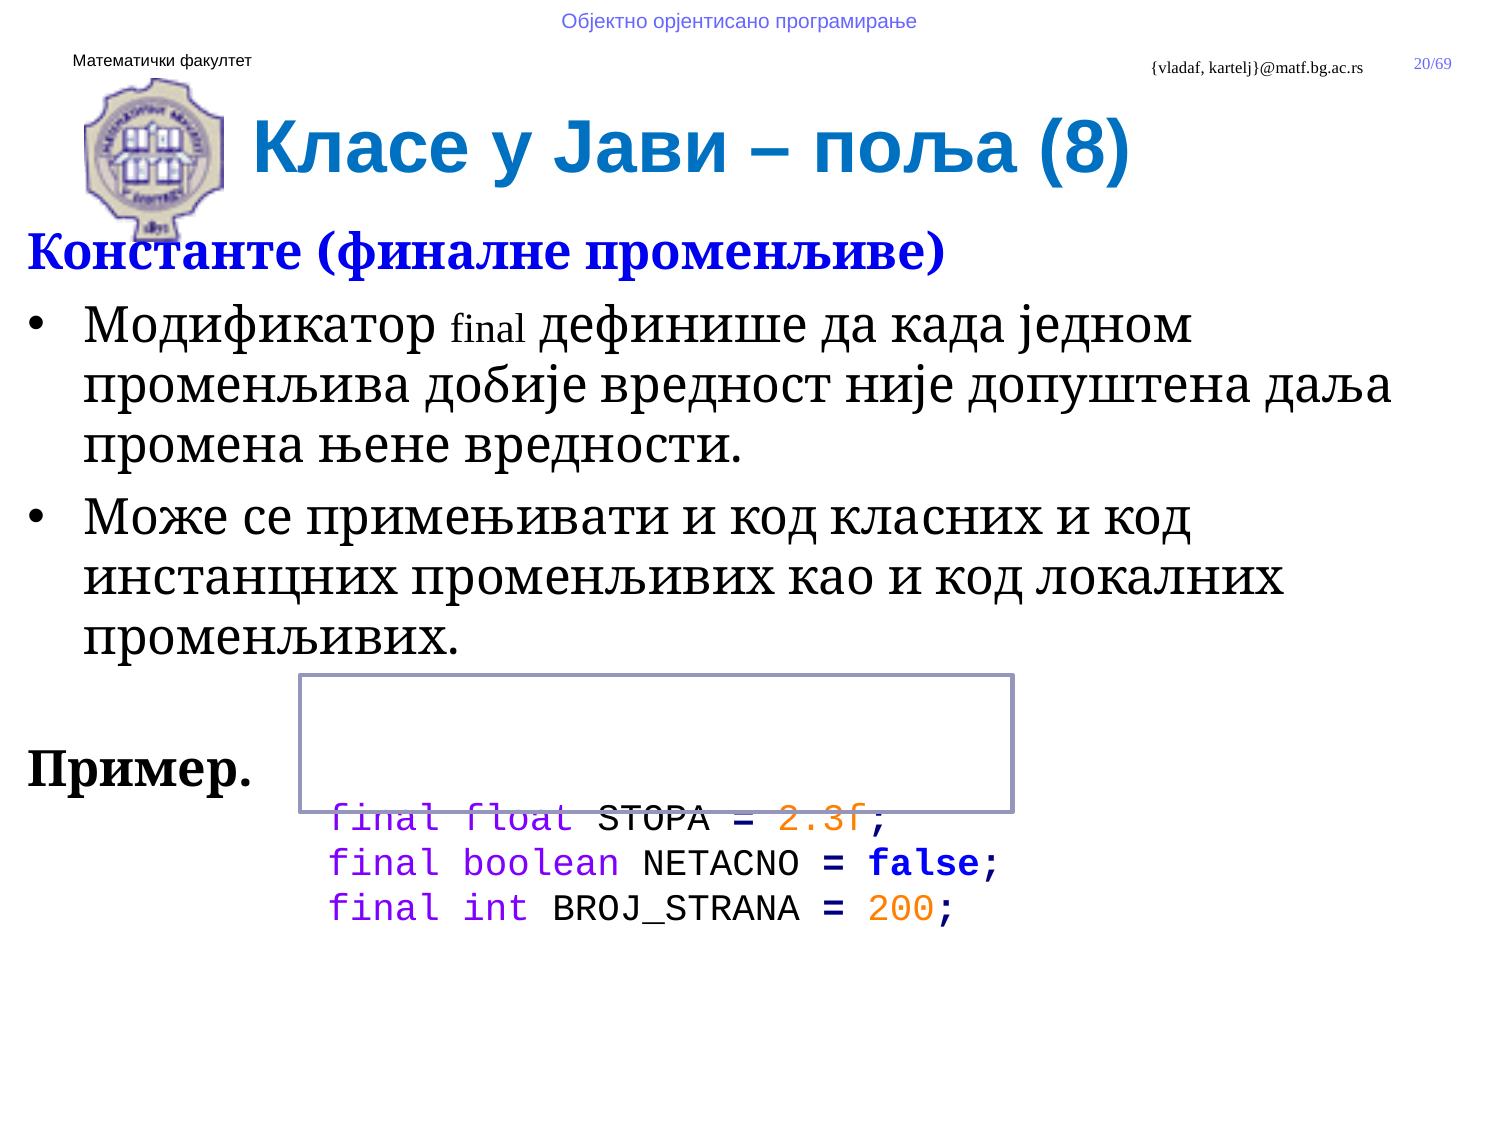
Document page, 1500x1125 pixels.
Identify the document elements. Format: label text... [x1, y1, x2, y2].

text_box Класе у Јави – поља (8) [237, 90, 1463, 233]
picture [84, 78, 224, 212]
text_box [298, 673, 1015, 814]
text_box Константе (финалне променљиве) Модификатор final дефинише да када једном променљива добије вредност није допуштена даља промена њене вредности. Може се примењивати и код класних и код инстанцних променљивих као и код локалних променљивих. Пример. final float STOPA = 2.3f; final boolean NETACNO = false; final int BROJ_STRANA = 200; [12, 212, 1475, 1008]
